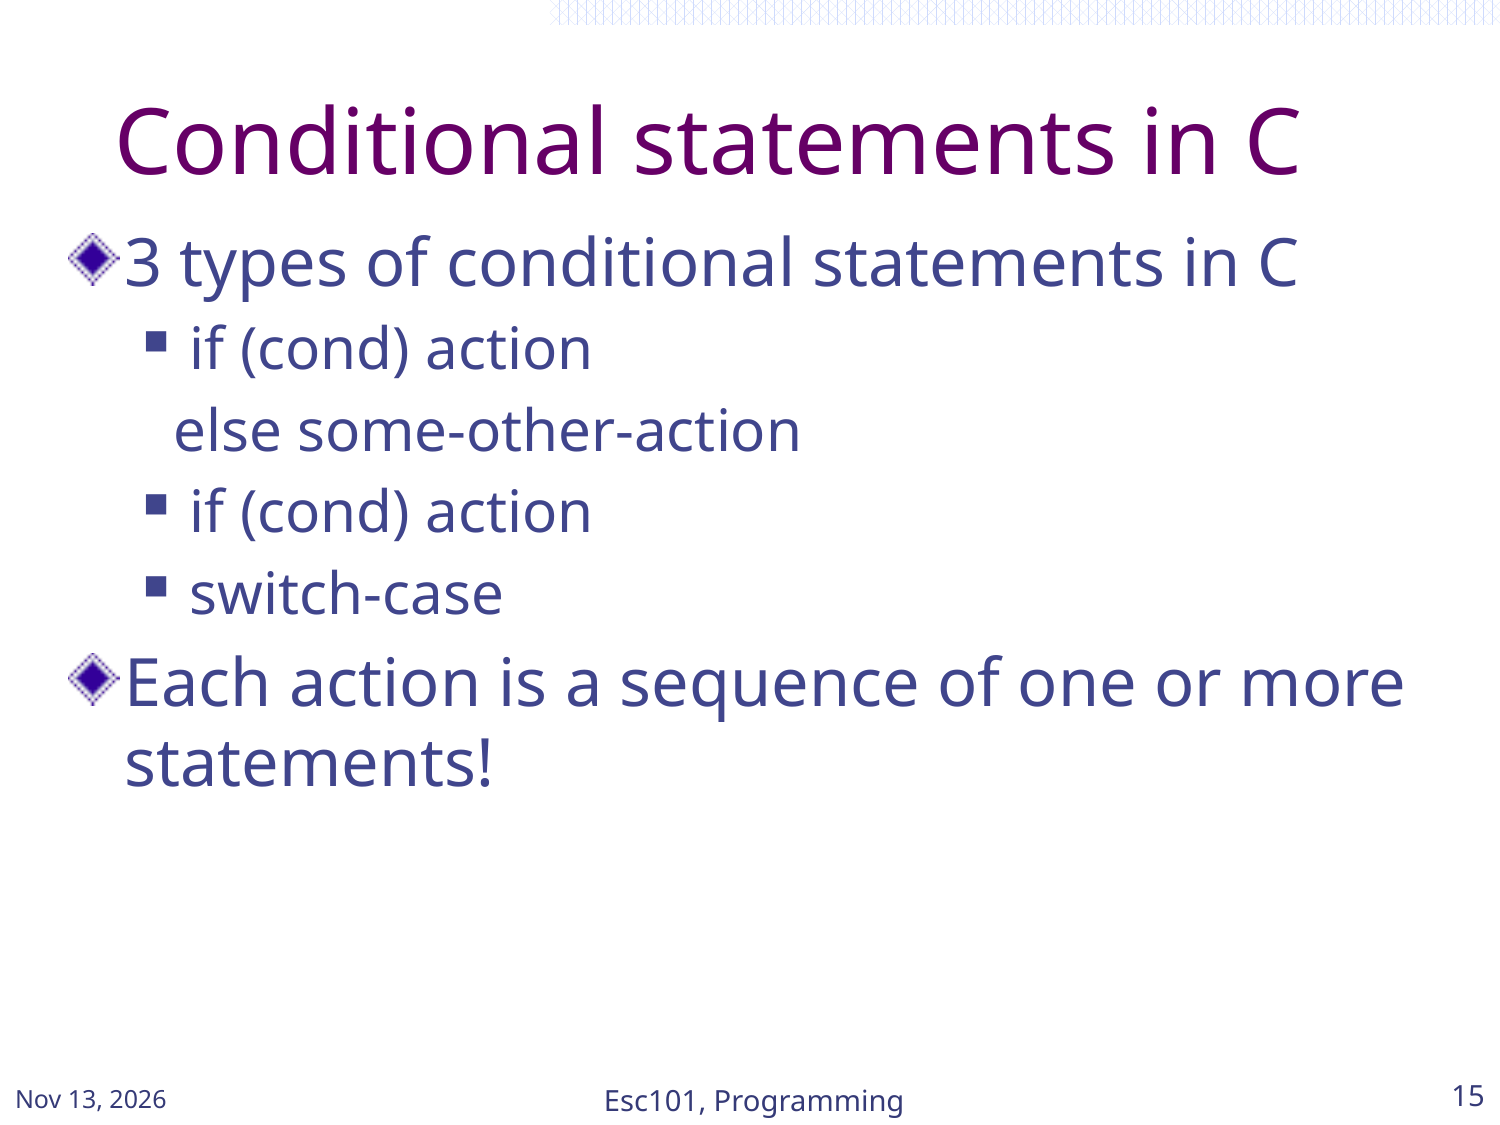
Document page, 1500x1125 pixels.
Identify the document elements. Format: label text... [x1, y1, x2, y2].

title Conditional statements in C [99, 12, 1438, 201]
picture [68, 233, 120, 286]
slide_number Jan-15 [0, 1049, 313, 1125]
footer Esc101, Programming [483, 1049, 1026, 1125]
list 3 types of conditional statements in C if (cond) action else some-other-action if (cond) action switch-case Each action is a sequence of one or more statements! [52, 211, 1448, 1063]
slide_number 15 [1187, 1049, 1500, 1125]
picture [68, 653, 120, 706]
